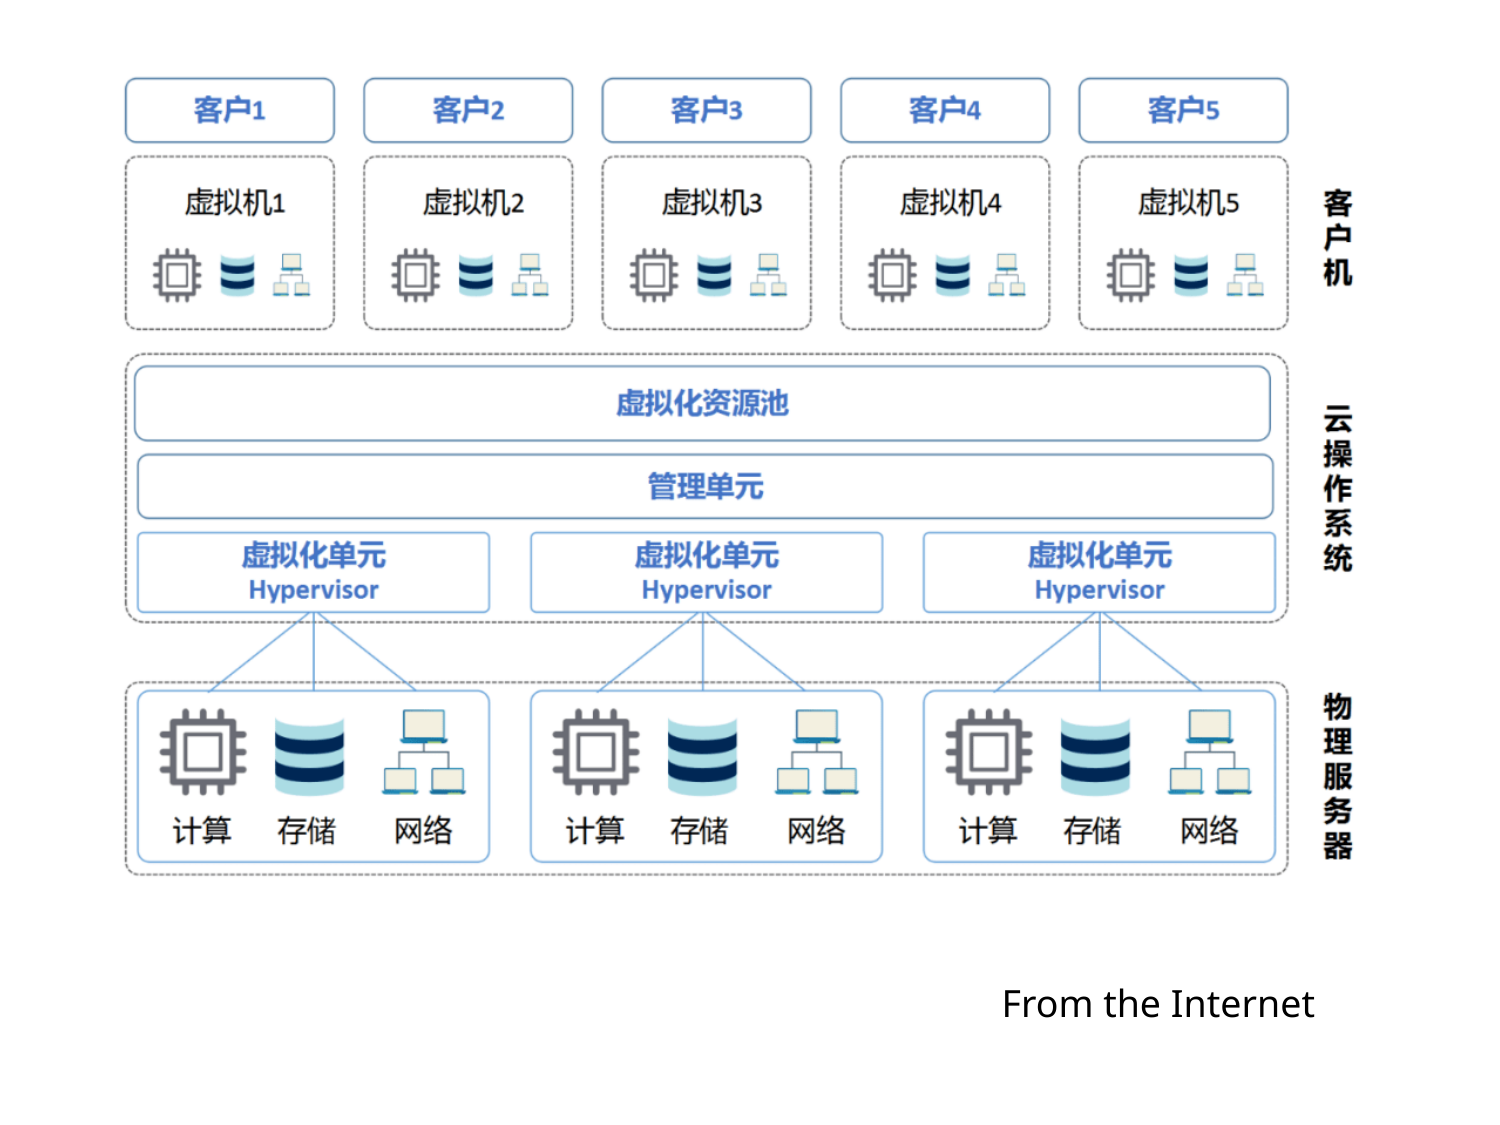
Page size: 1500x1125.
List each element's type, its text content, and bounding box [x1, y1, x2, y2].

text_box From the Internet [986, 972, 1331, 1033]
picture [104, 58, 1372, 891]
